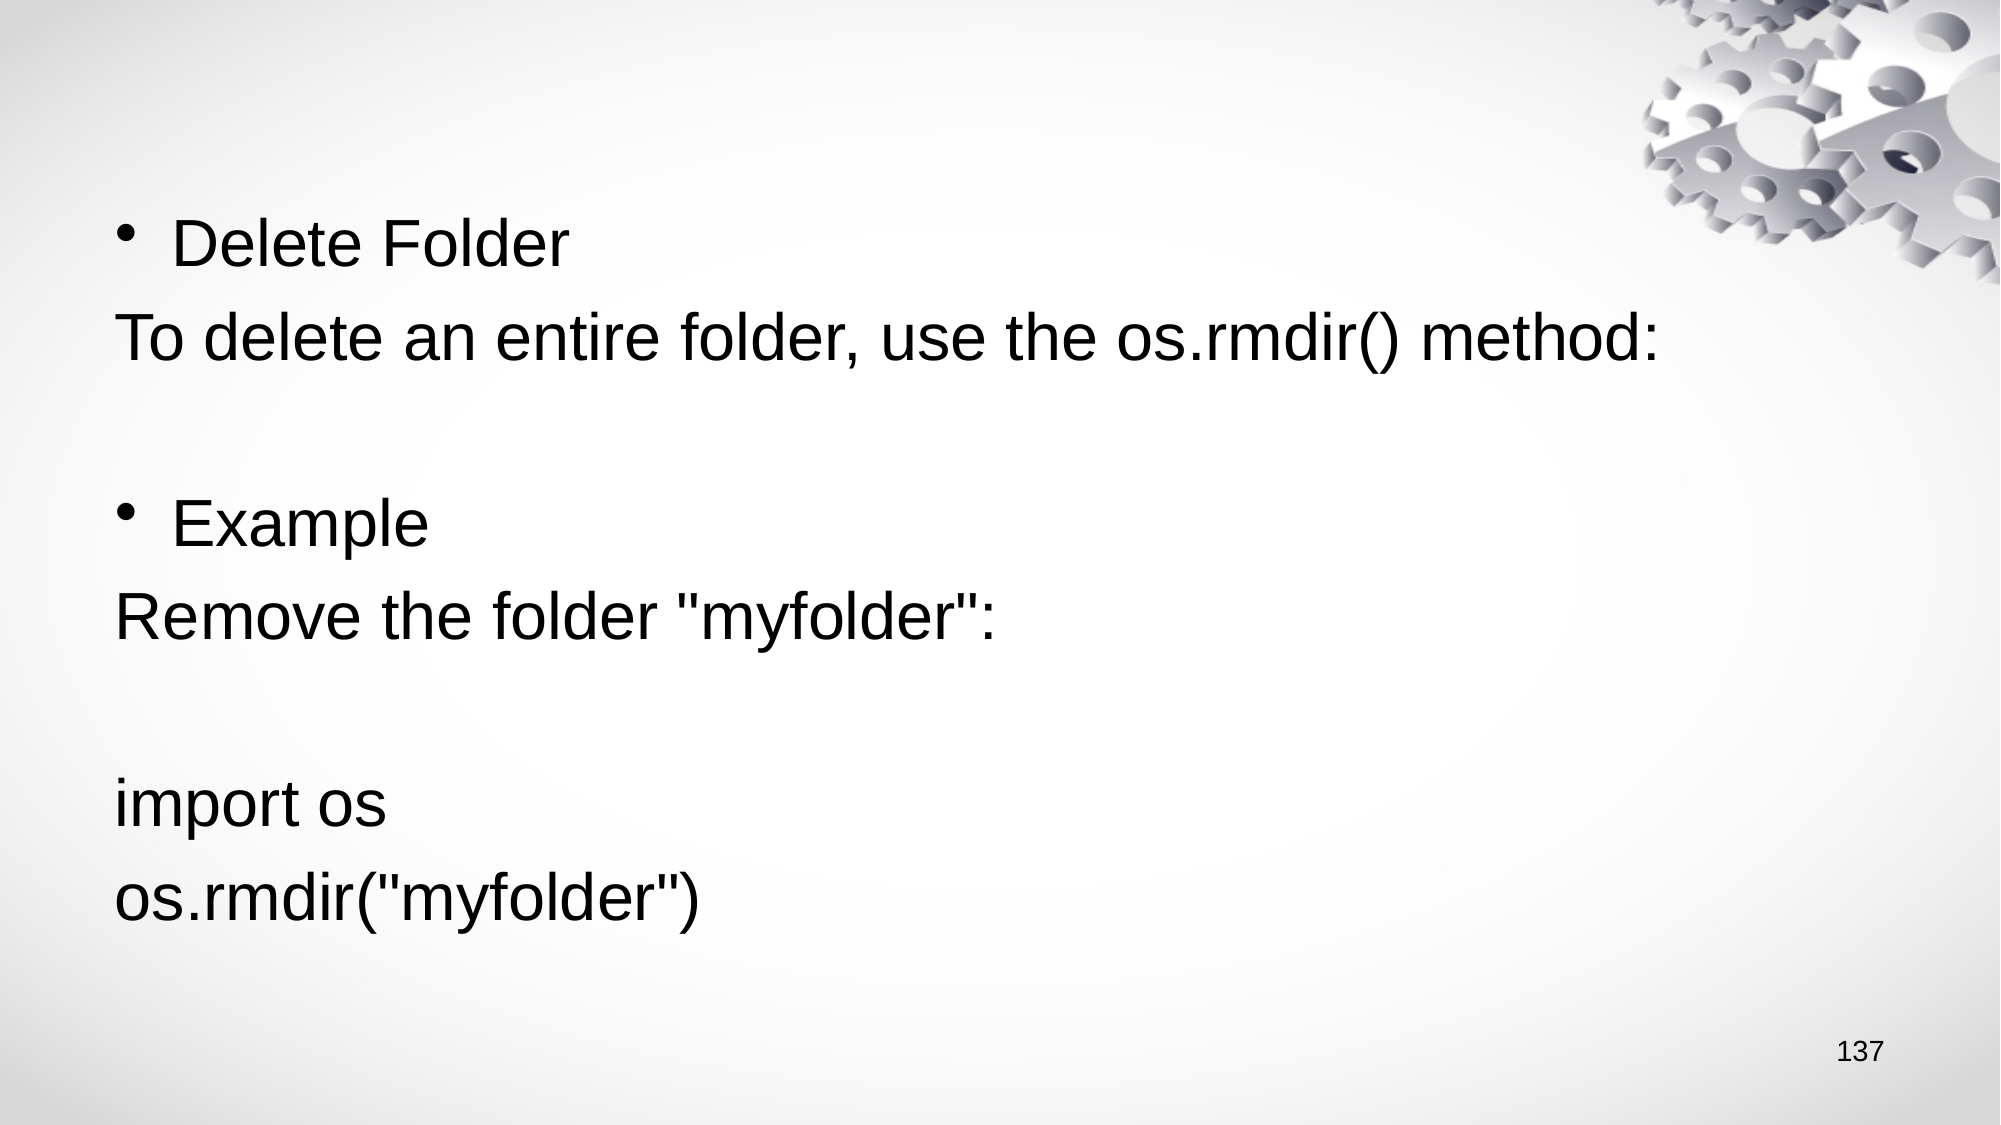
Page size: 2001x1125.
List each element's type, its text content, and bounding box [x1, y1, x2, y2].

picture [0, 0, 2000, 1125]
list Delete Folder To delete an entire folder, use the os.rmdir() method: Example Remove the folder "myfolder": import os os.rmdir("myfolder") [99, 192, 1901, 1006]
slide_number 137 [1433, 1024, 1900, 1103]
